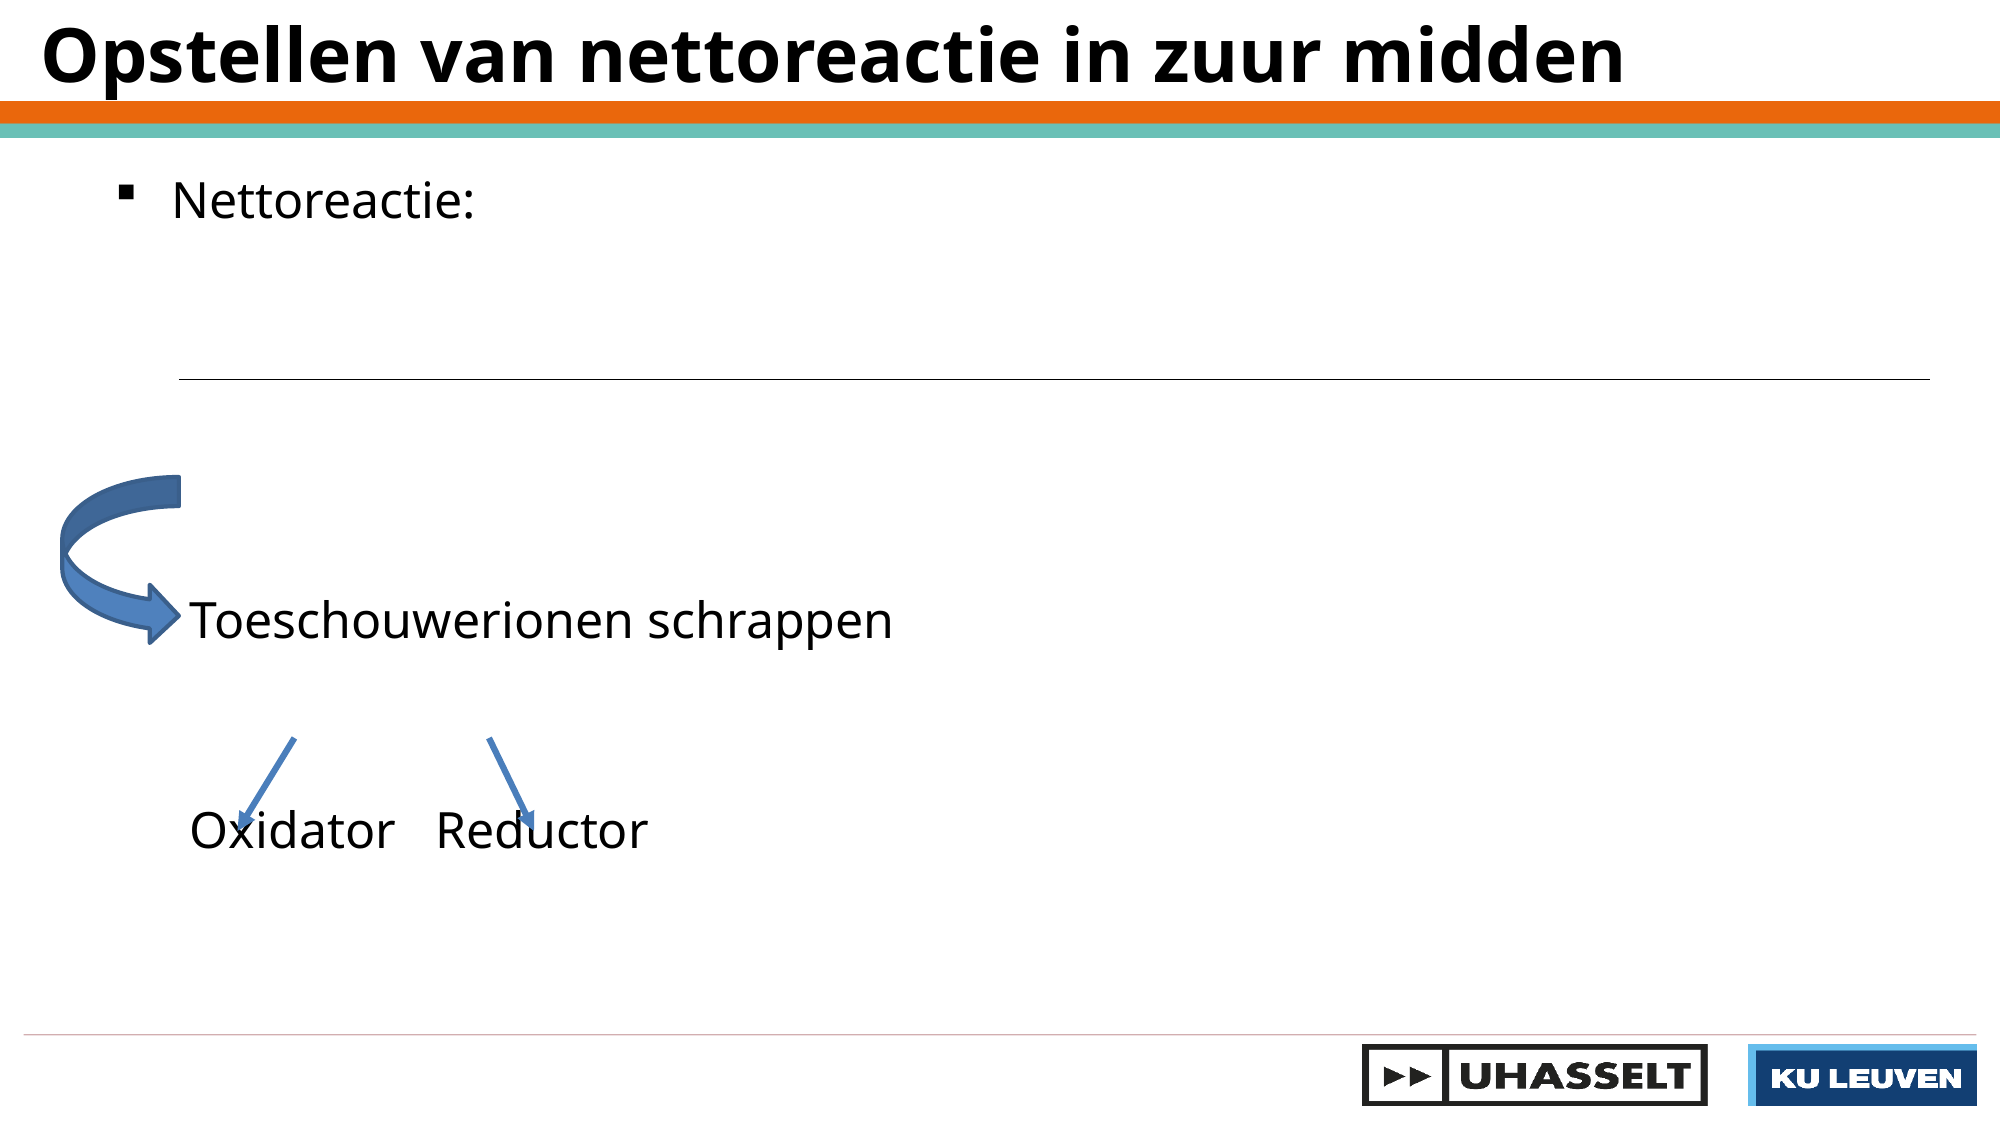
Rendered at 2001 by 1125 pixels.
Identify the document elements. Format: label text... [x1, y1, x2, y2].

text_box [60, 474, 181, 645]
title Opstellen van nettoreactie in zuur midden [25, 7, 1993, 98]
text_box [237, 737, 295, 832]
picture [1362, 1044, 1977, 1106]
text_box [488, 737, 535, 832]
